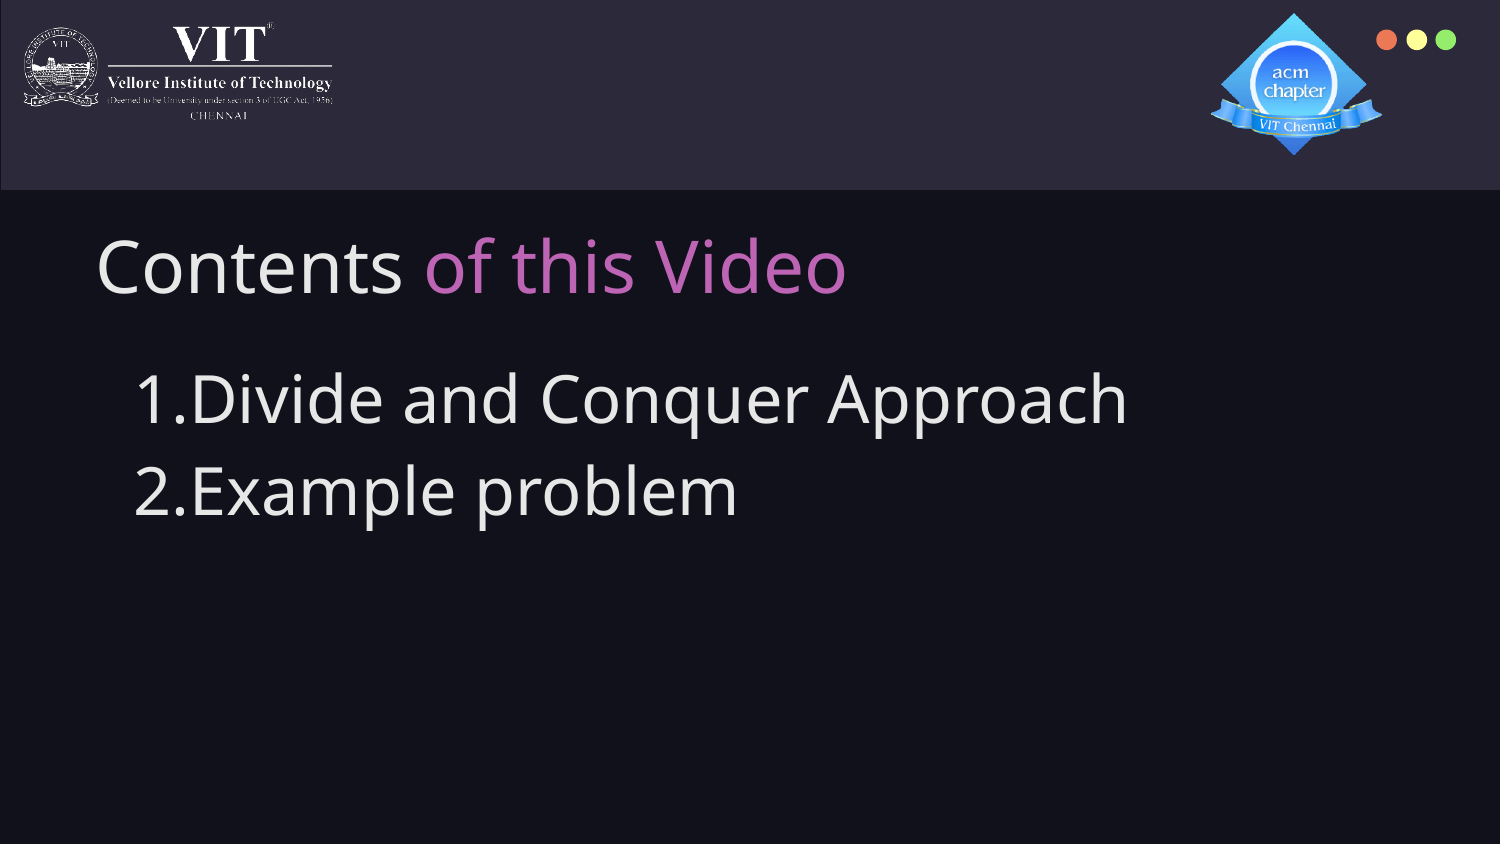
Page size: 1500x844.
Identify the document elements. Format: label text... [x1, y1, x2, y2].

picture [10, 9, 347, 136]
list 1.Divide and Conquer Approach 2.Example problem [118, 329, 1382, 792]
title Contents of this Video [80, 205, 1345, 300]
picture [1195, 3, 1397, 180]
